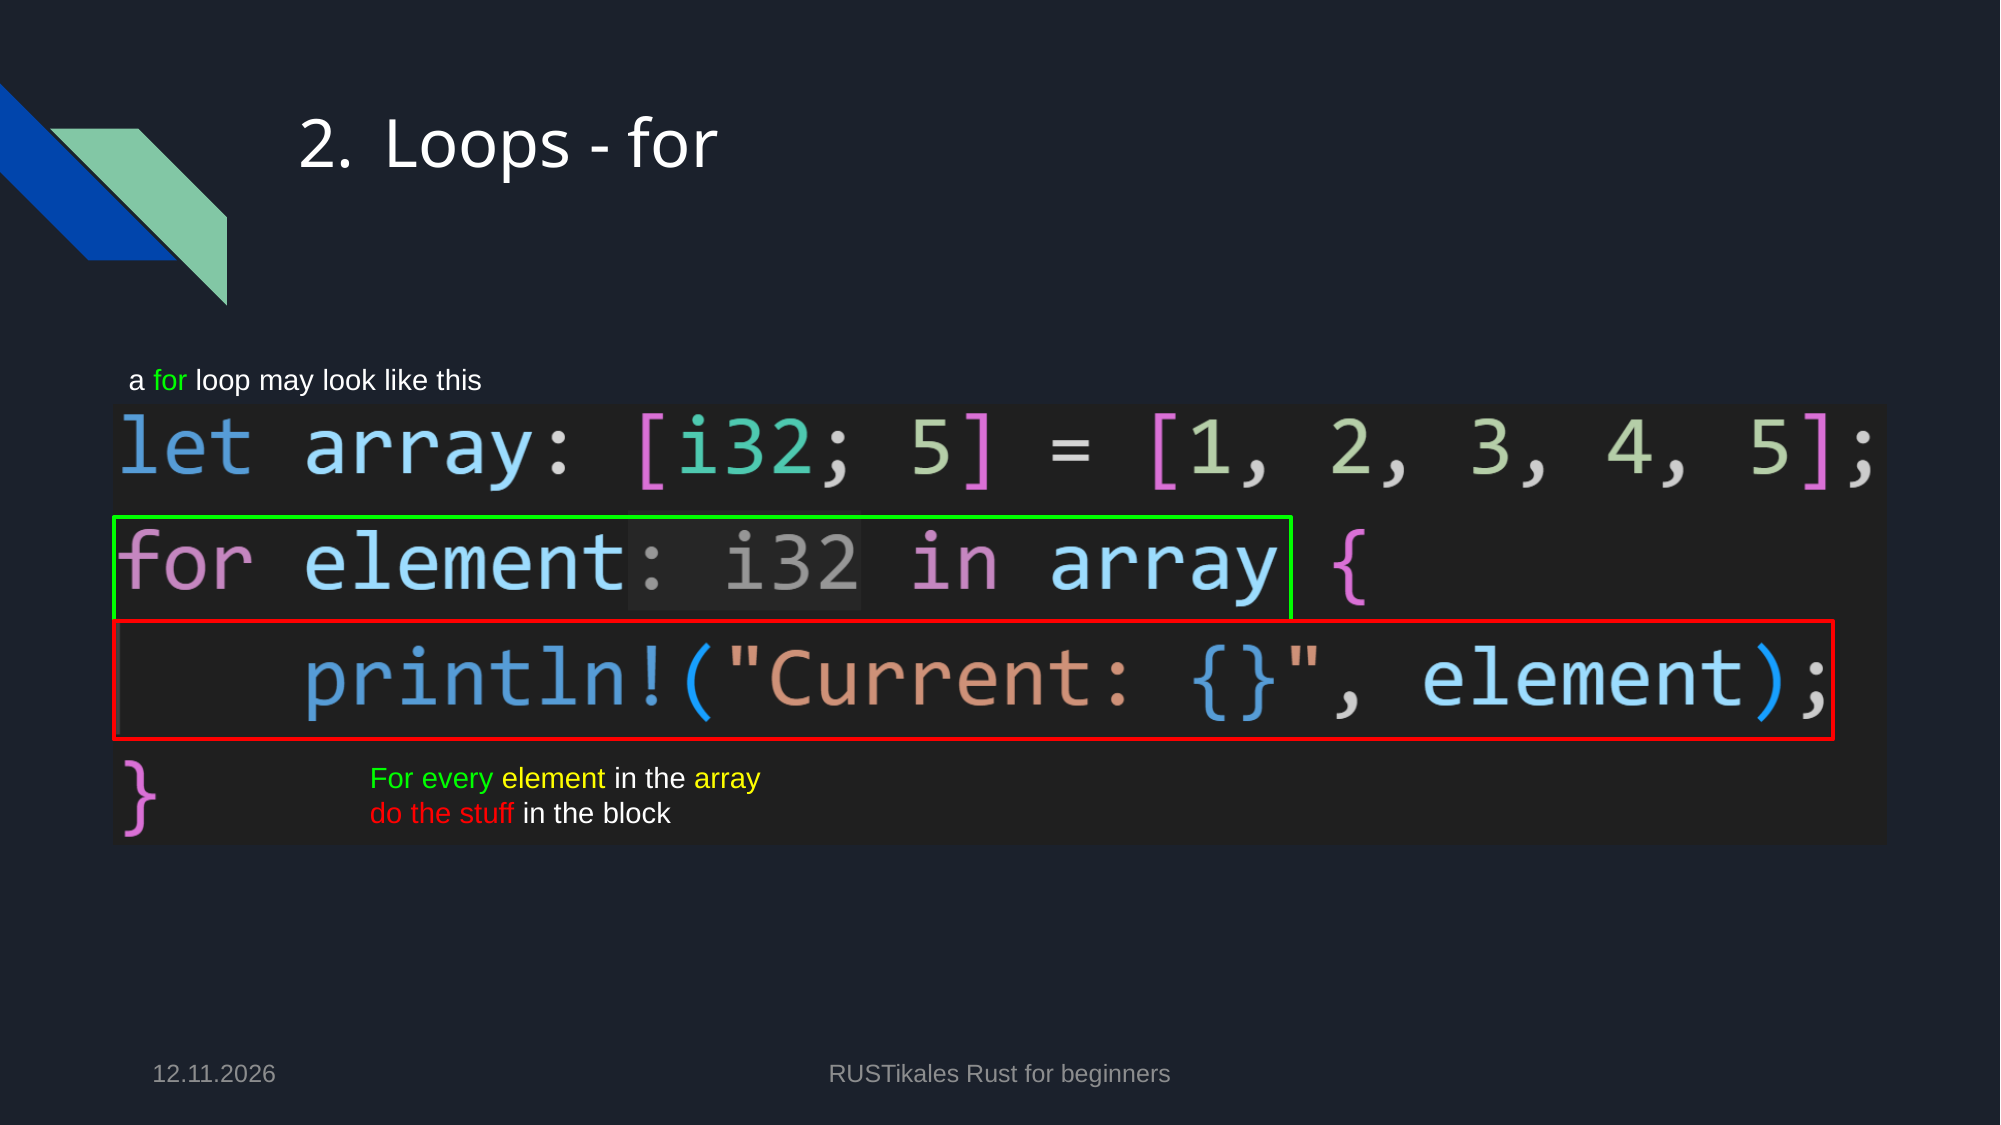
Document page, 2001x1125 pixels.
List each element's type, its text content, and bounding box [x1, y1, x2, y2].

title Loops - for [283, 86, 1824, 287]
picture [113, 403, 1887, 845]
text_box a for loop may look like this [113, 353, 498, 403]
footer RUSTikales Rust for beginners [662, 1042, 1338, 1103]
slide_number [137, 1042, 588, 1103]
